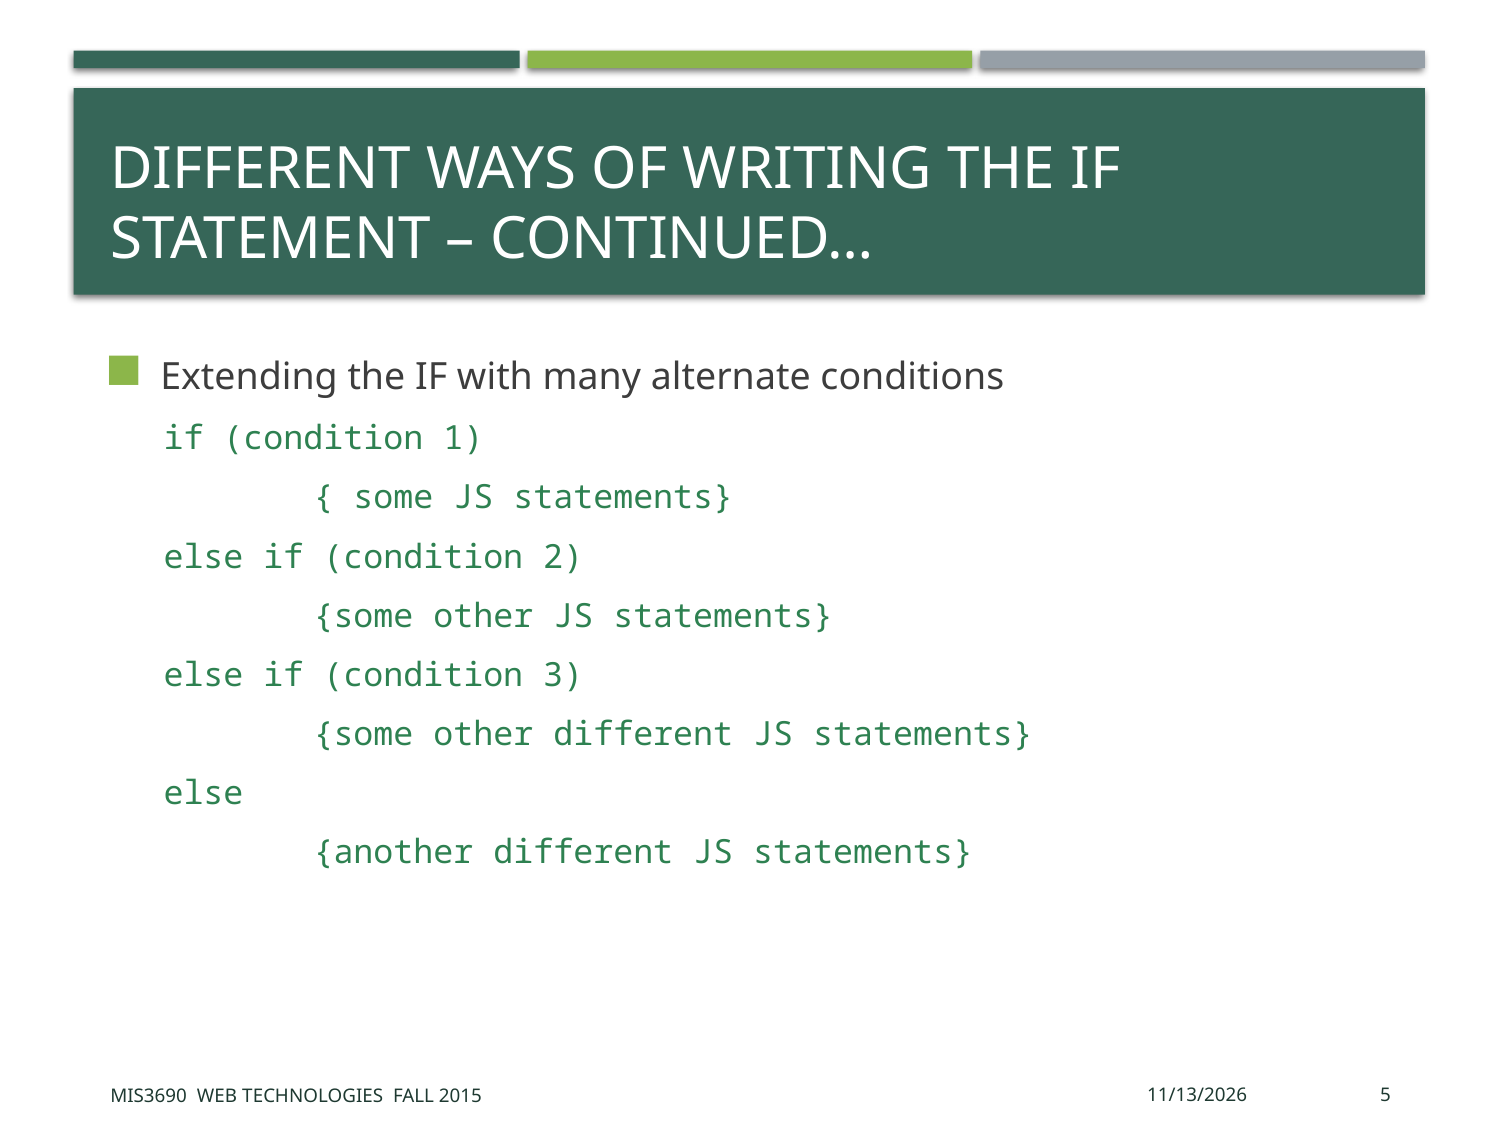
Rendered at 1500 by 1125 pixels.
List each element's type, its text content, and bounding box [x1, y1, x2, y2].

list Extending the IF with many alternate conditions if (condition 1) { some JS statements} else if (condition 2) {some other JS statements} else if (condition 3) {some other different JS statements} else {another different JS statements} [95, 344, 1406, 1038]
title Different ways of writing the IF statement – continued… [95, 99, 1406, 278]
footer MIS3690 Web Technologies Fall 2015 [95, 1064, 895, 1125]
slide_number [911, 1065, 1262, 1125]
slide_number 5 [1279, 1065, 1406, 1125]
